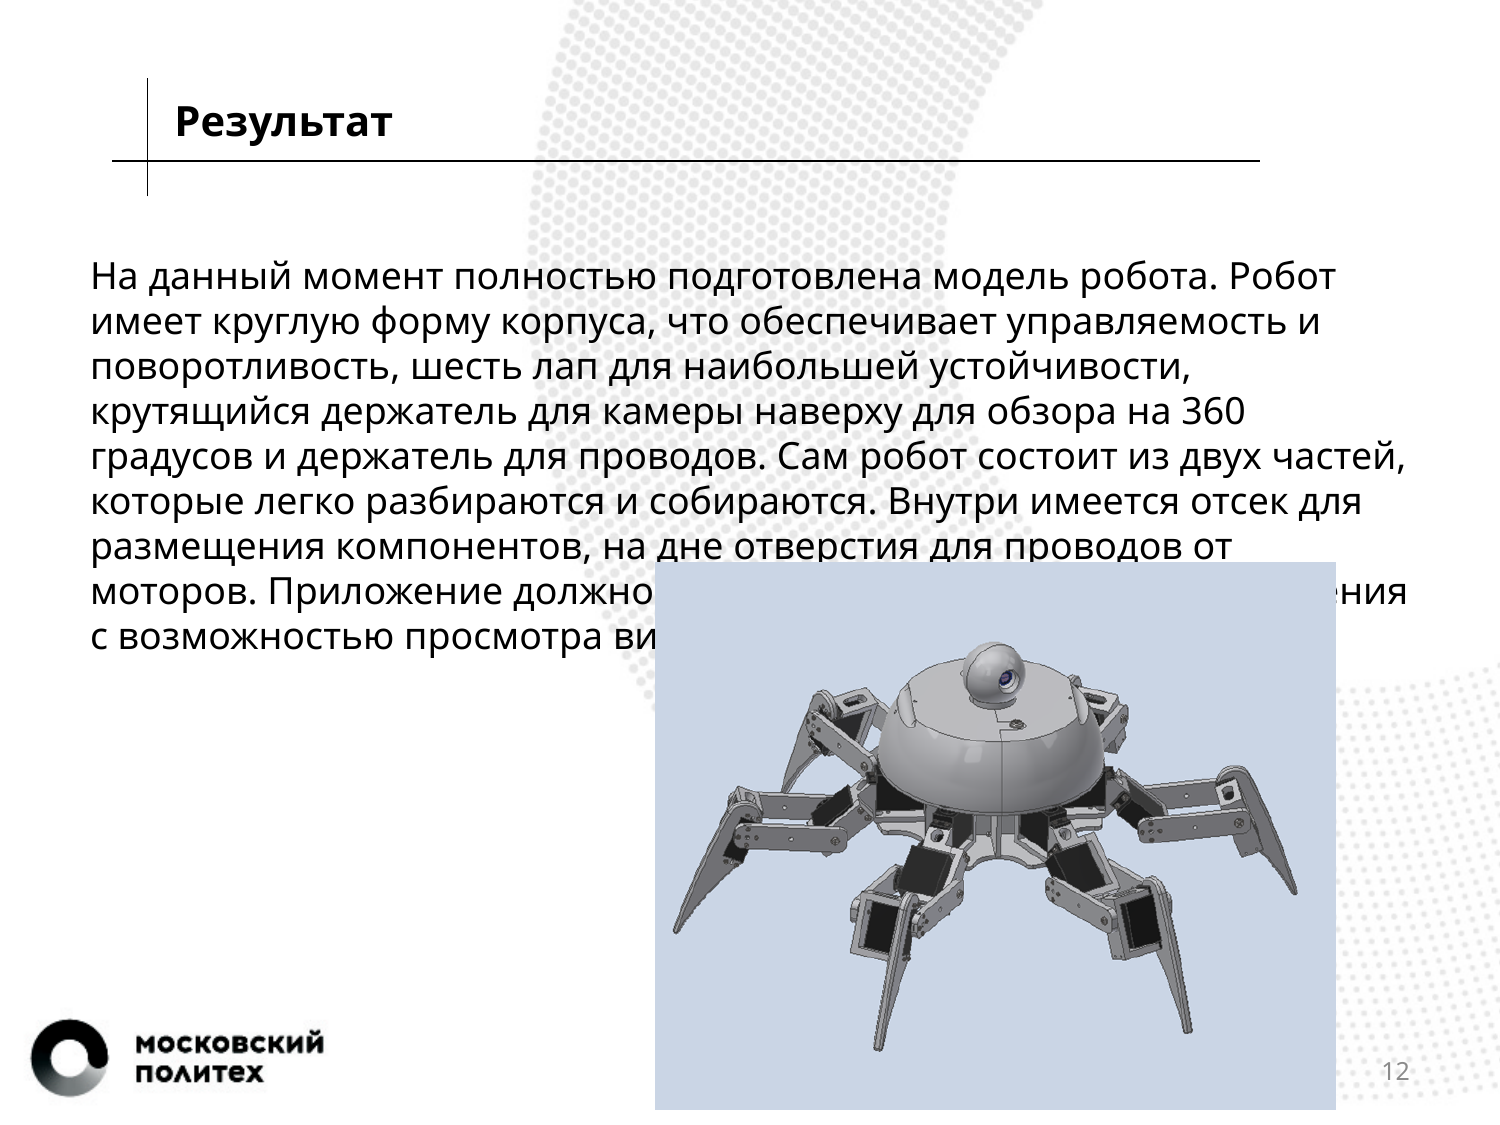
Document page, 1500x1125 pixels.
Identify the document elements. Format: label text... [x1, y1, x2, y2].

list На данный момент полностью подготовлена модель робота. Робот имеет круглую форму корпуса, что обеспечивает управляемость и поворотливость, шесть лап для наибольшей устойчивости, крутящийся держатель для камеры наверху для обзора на 360 градусов и держатель для проводов. Сам робот состоит из двух частей, которые легко разбираются и собираются. Внутри имеется отсек для размещения компонентов, на дне отверстия для проводов от моторов. Приложение должно выполнять функцию пульта управления с возможностью просмотра видео с камеры. [75, 244, 1425, 958]
text_box Результат [159, 78, 1427, 161]
slide_number 12 [1341, 1042, 1425, 1103]
picture [0, 0, 1500, 1125]
